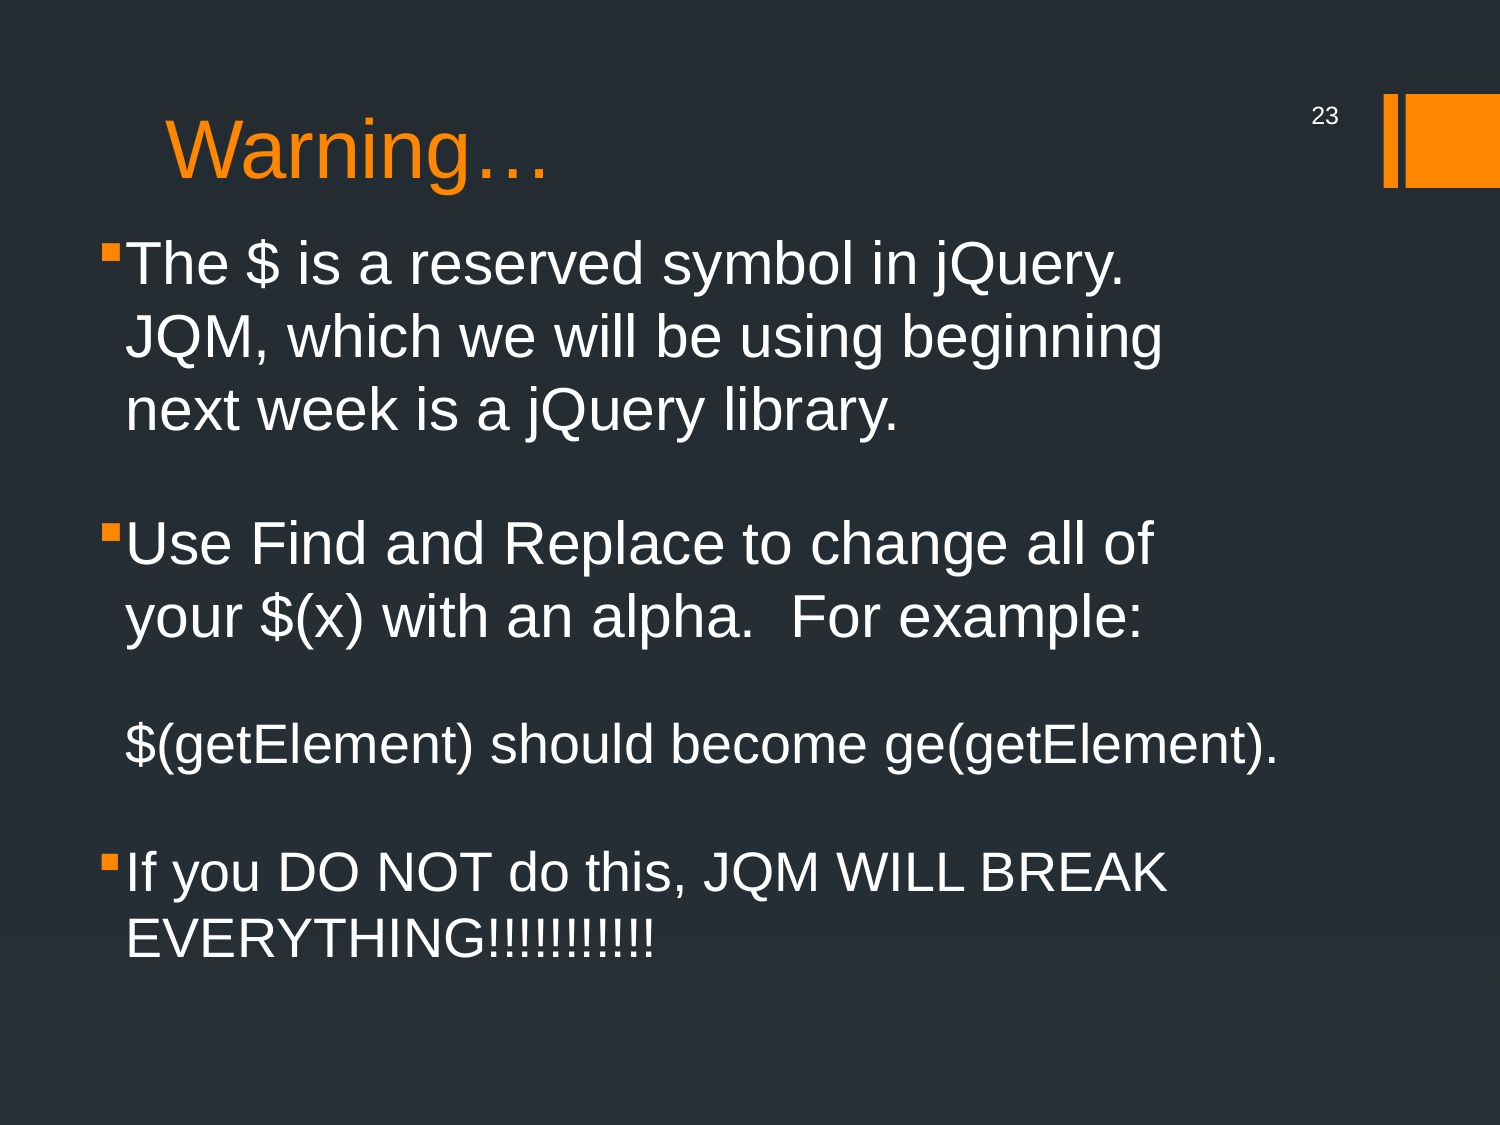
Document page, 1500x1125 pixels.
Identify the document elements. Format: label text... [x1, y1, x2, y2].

title Warning… [150, 13, 1350, 204]
list The $ is a reserved symbol in jQuery. JQM, which we will be using beginning next week is a jQuery library. Use Find and Replace to change all of your $(x) with an alpha. For example: $(getElement) should become ge(getElement). If you DO NOT do this, JQM WILL BREAK EVERYTHING!!!!!!!!!!! [75, 216, 1300, 1005]
slide_number 23 [1199, 90, 1355, 140]
